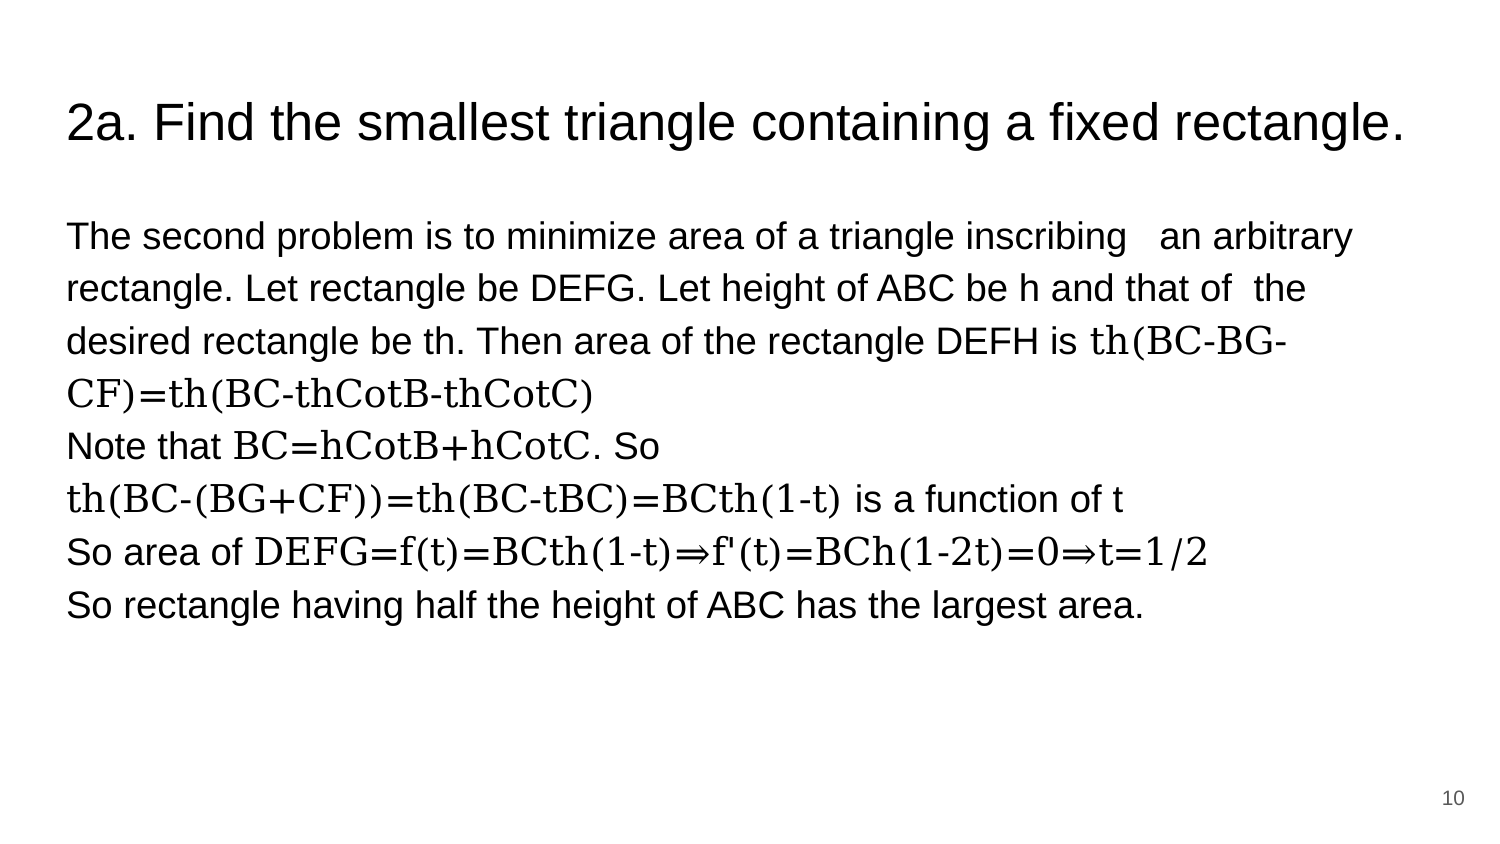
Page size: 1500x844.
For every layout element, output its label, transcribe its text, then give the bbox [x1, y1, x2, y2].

title 2a. Find the smallest triangle containing a fixed rectangle. [51, 72, 1449, 167]
list The second problem is to minimize area of a triangle inscribing an arbitrary rectangle. Let rectangle be DEFG. Let height of ABC be h and that of the desired rectangle be th. Then area of the rectangle DEFH is th(BC-BG-CF)=th(BC-thCotB-thCotC) Note that BC=hCotB+hCotC. So th(BC-(BG+CF))=th(BC-tBC)=BCth(1-t) is a function of t So area of DEFG=f(t)=BCth(1-t)⇒f'(t)=BCh(1-2t)=0⇒t=1/2 So rectangle having half the height of ABC has the largest area. [51, 189, 1449, 750]
slide_number 10 [1389, 764, 1480, 830]
